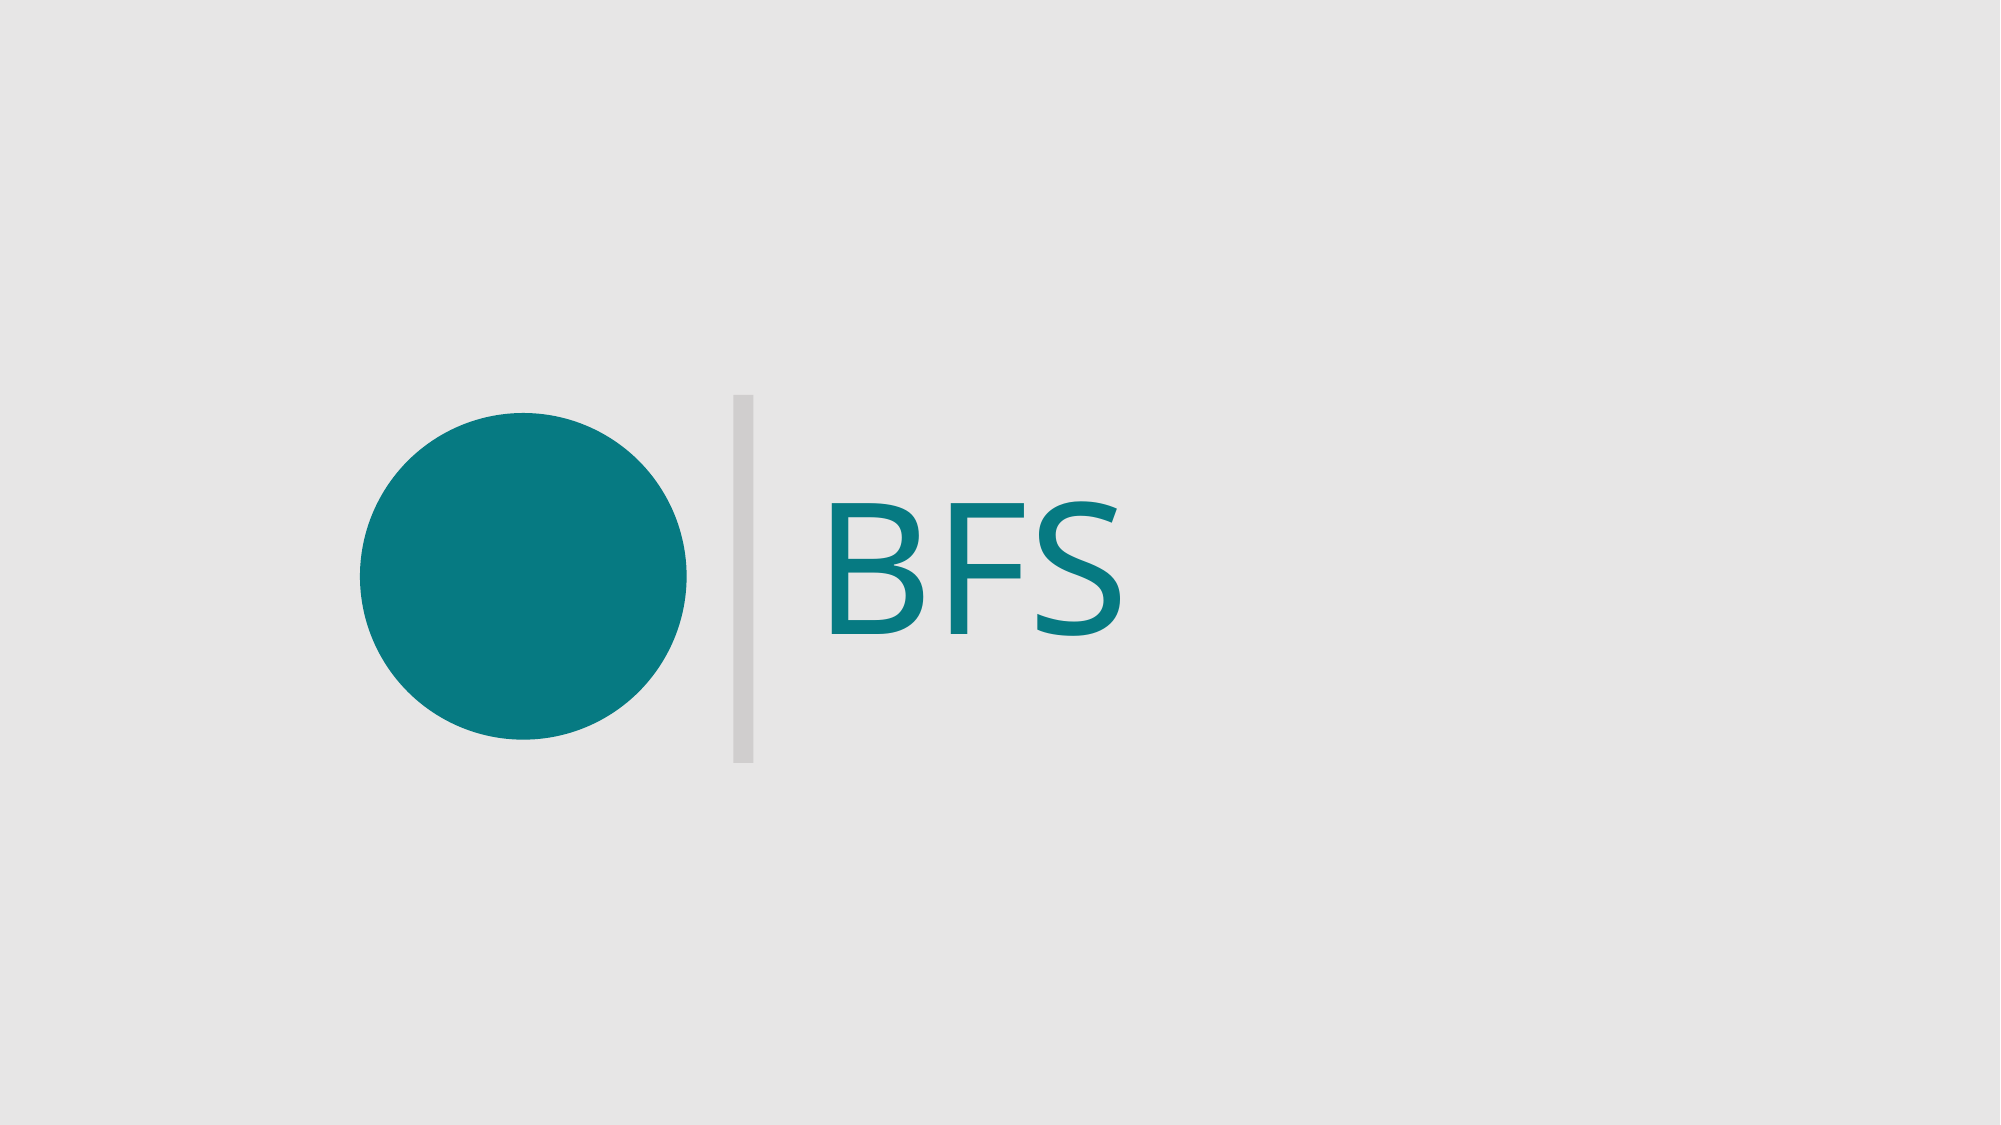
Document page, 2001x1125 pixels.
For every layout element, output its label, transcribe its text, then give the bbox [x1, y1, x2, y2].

text_box [732, 394, 754, 764]
text_box BFS [799, 443, 1422, 679]
text_box [358, 411, 688, 741]
